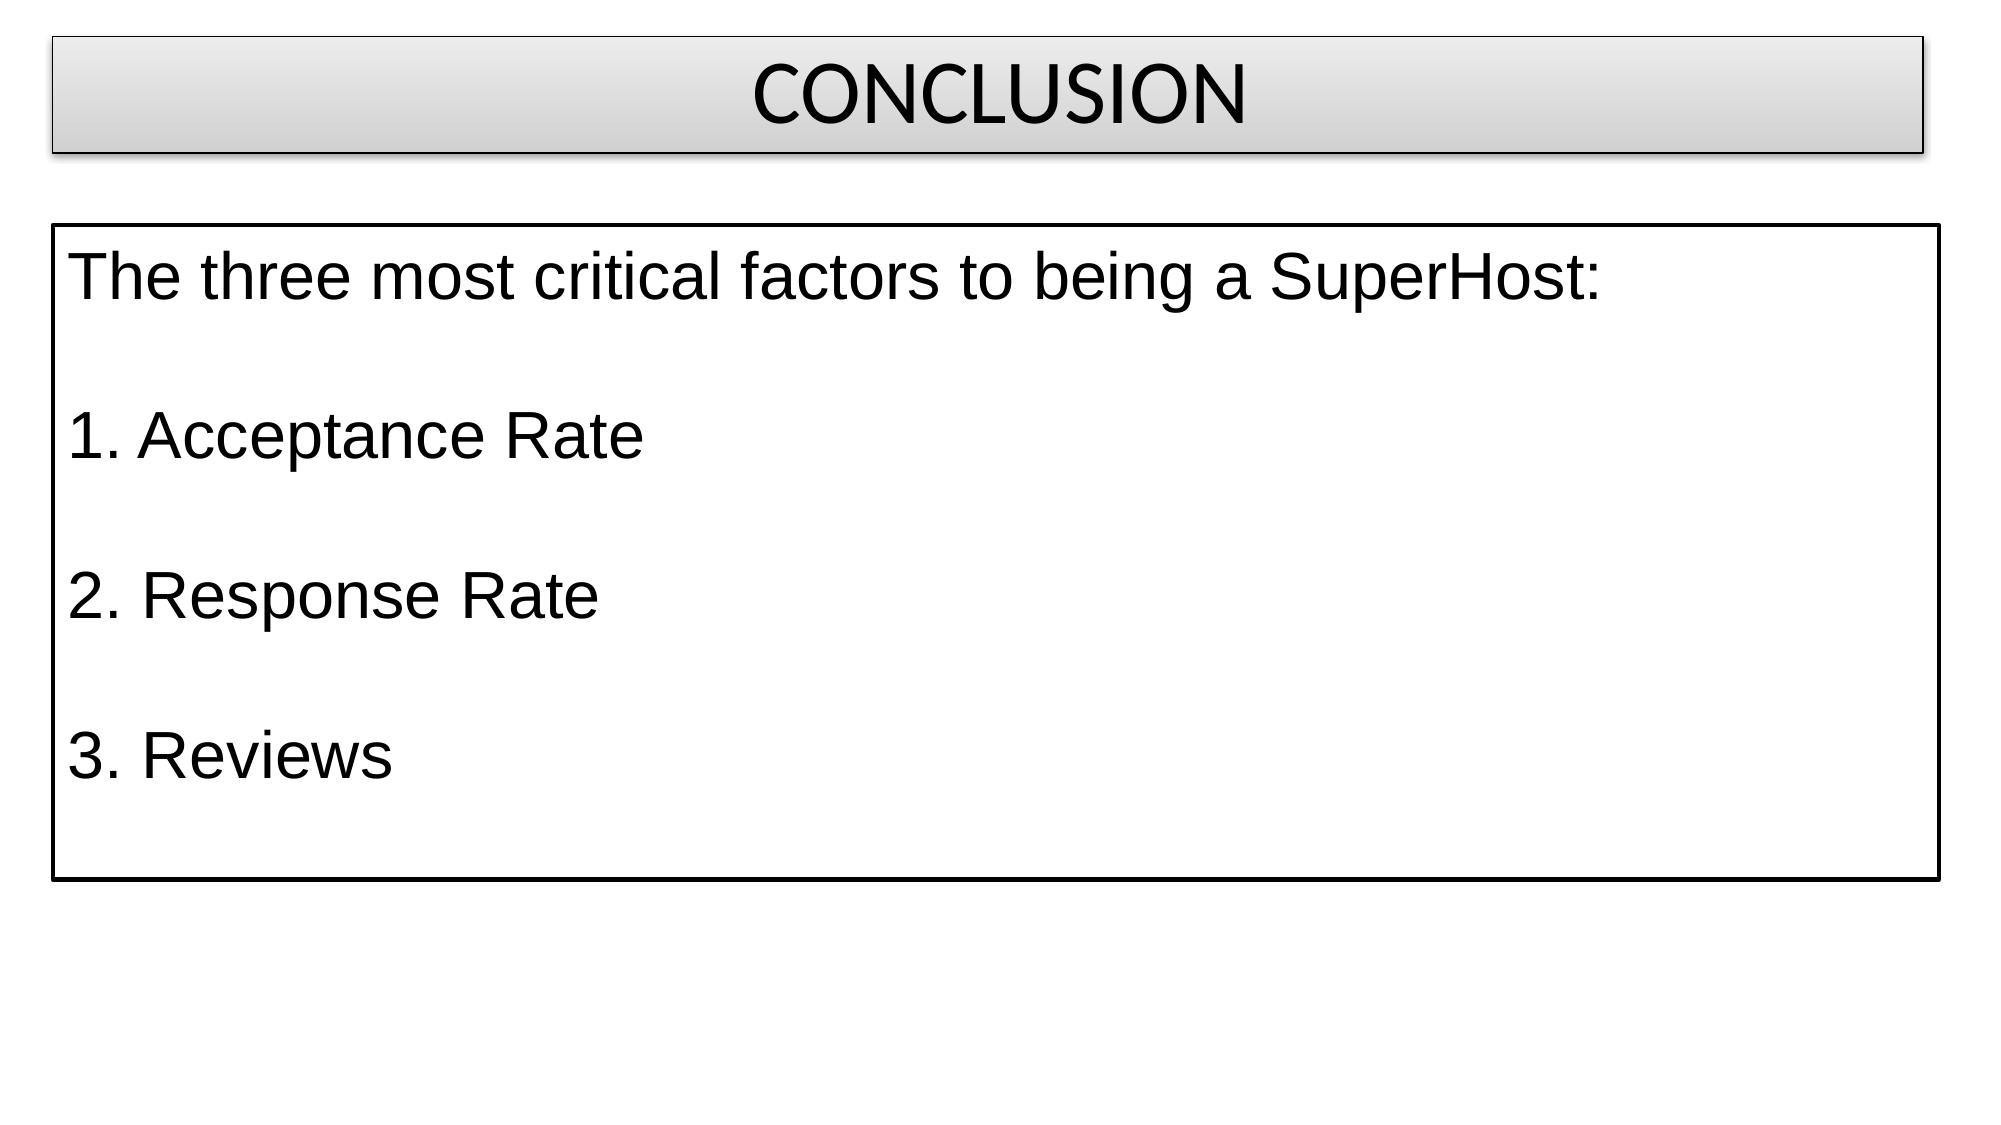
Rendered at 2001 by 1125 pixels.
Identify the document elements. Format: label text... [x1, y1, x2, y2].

text_box CONCLUSION [52, 36, 1923, 154]
text_box The three most critical factors to being a SuperHost: 1. Acceptance Rate 2. Response Rate 3. Reviews [52, 224, 1939, 880]
